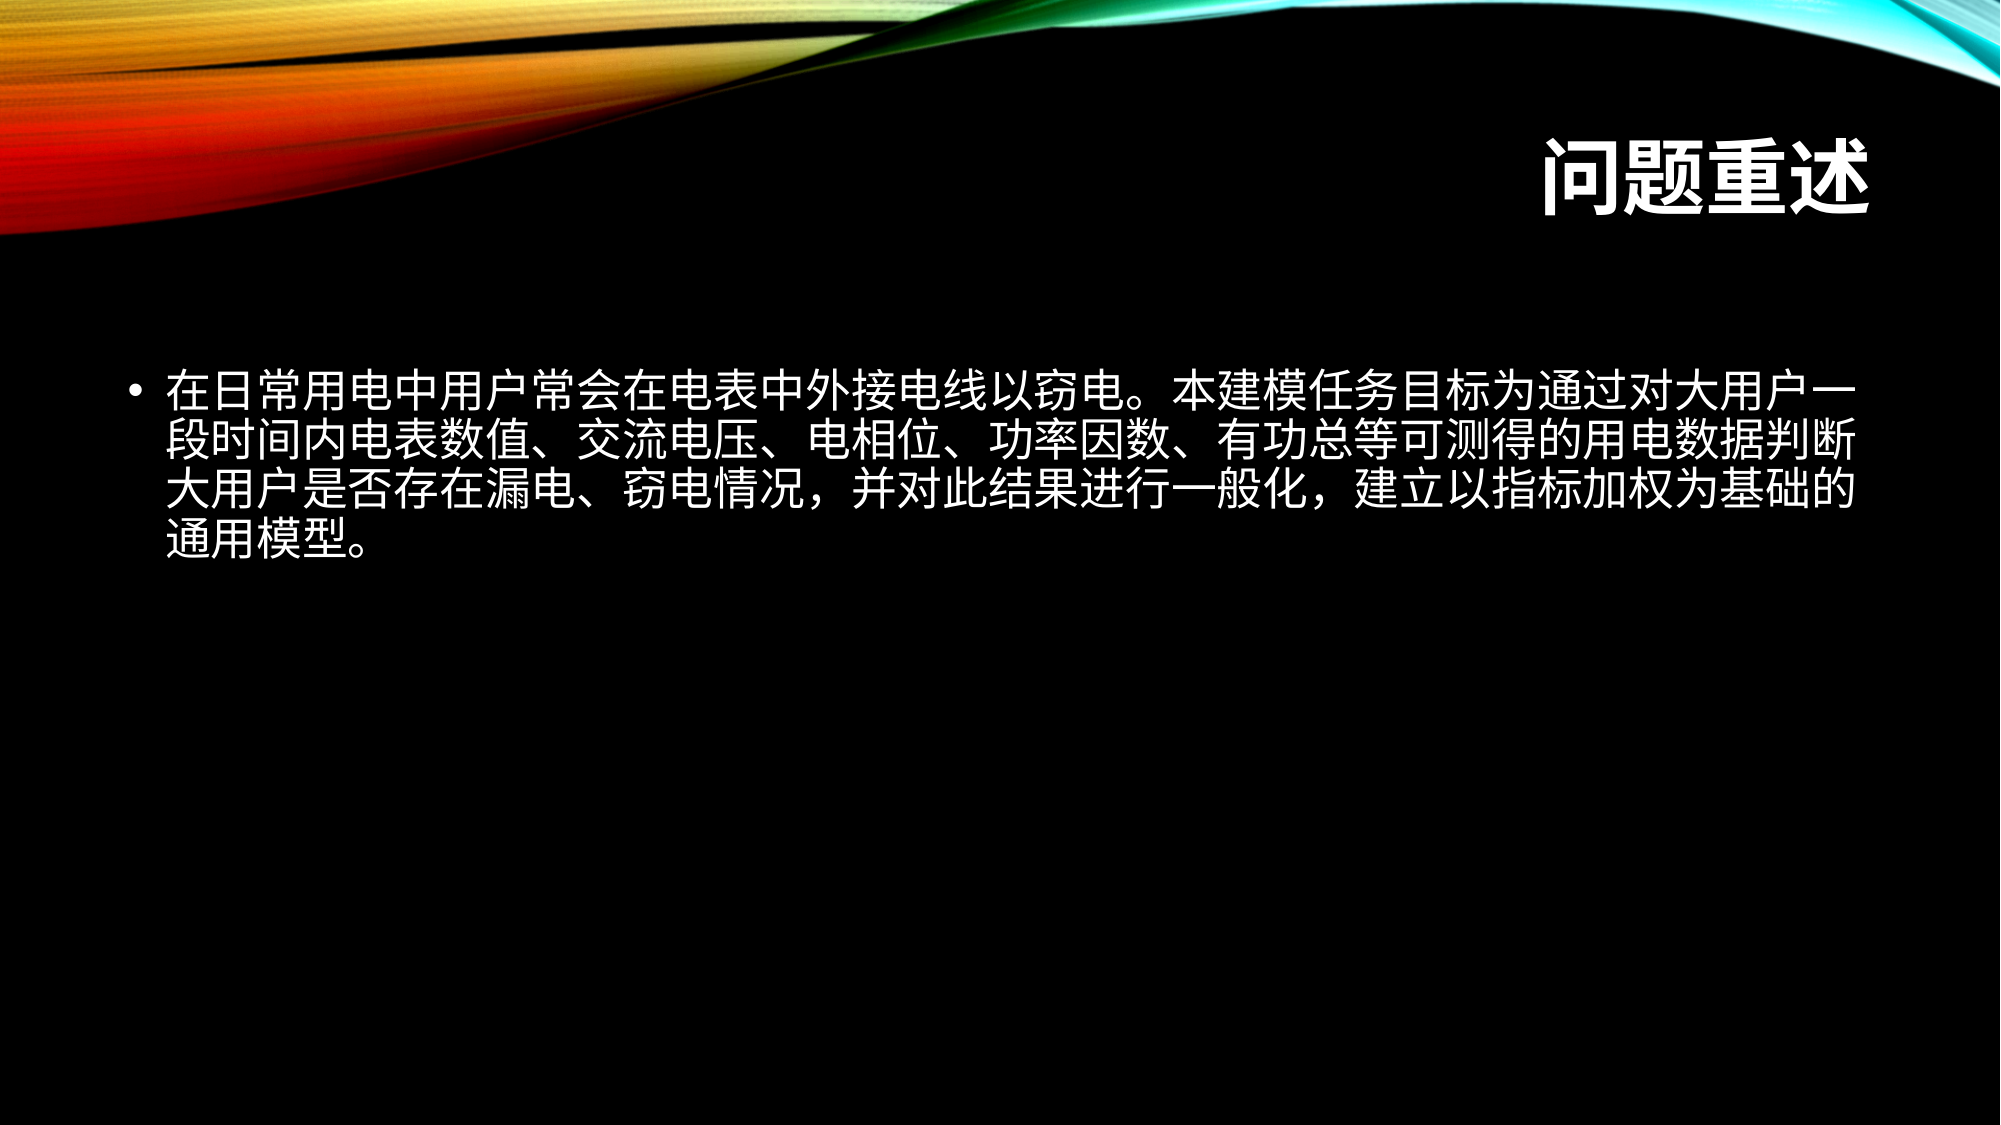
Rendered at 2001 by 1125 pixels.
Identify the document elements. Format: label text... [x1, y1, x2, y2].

picture [0, 0, 2000, 237]
list 在日常用电中用户常会在电表中外接电线以窃电。本建模任务目标为通过对大用户一段时间内电表数值、交流电压、电相位、功率因数、有功总等可测得的用电数据判断大用户是否存在漏电、窃电情况，并对此结果进行一般化，建立以指标加权为基础的通用模型。 [112, 360, 1888, 1021]
title 问题重述 [474, 125, 1888, 338]
